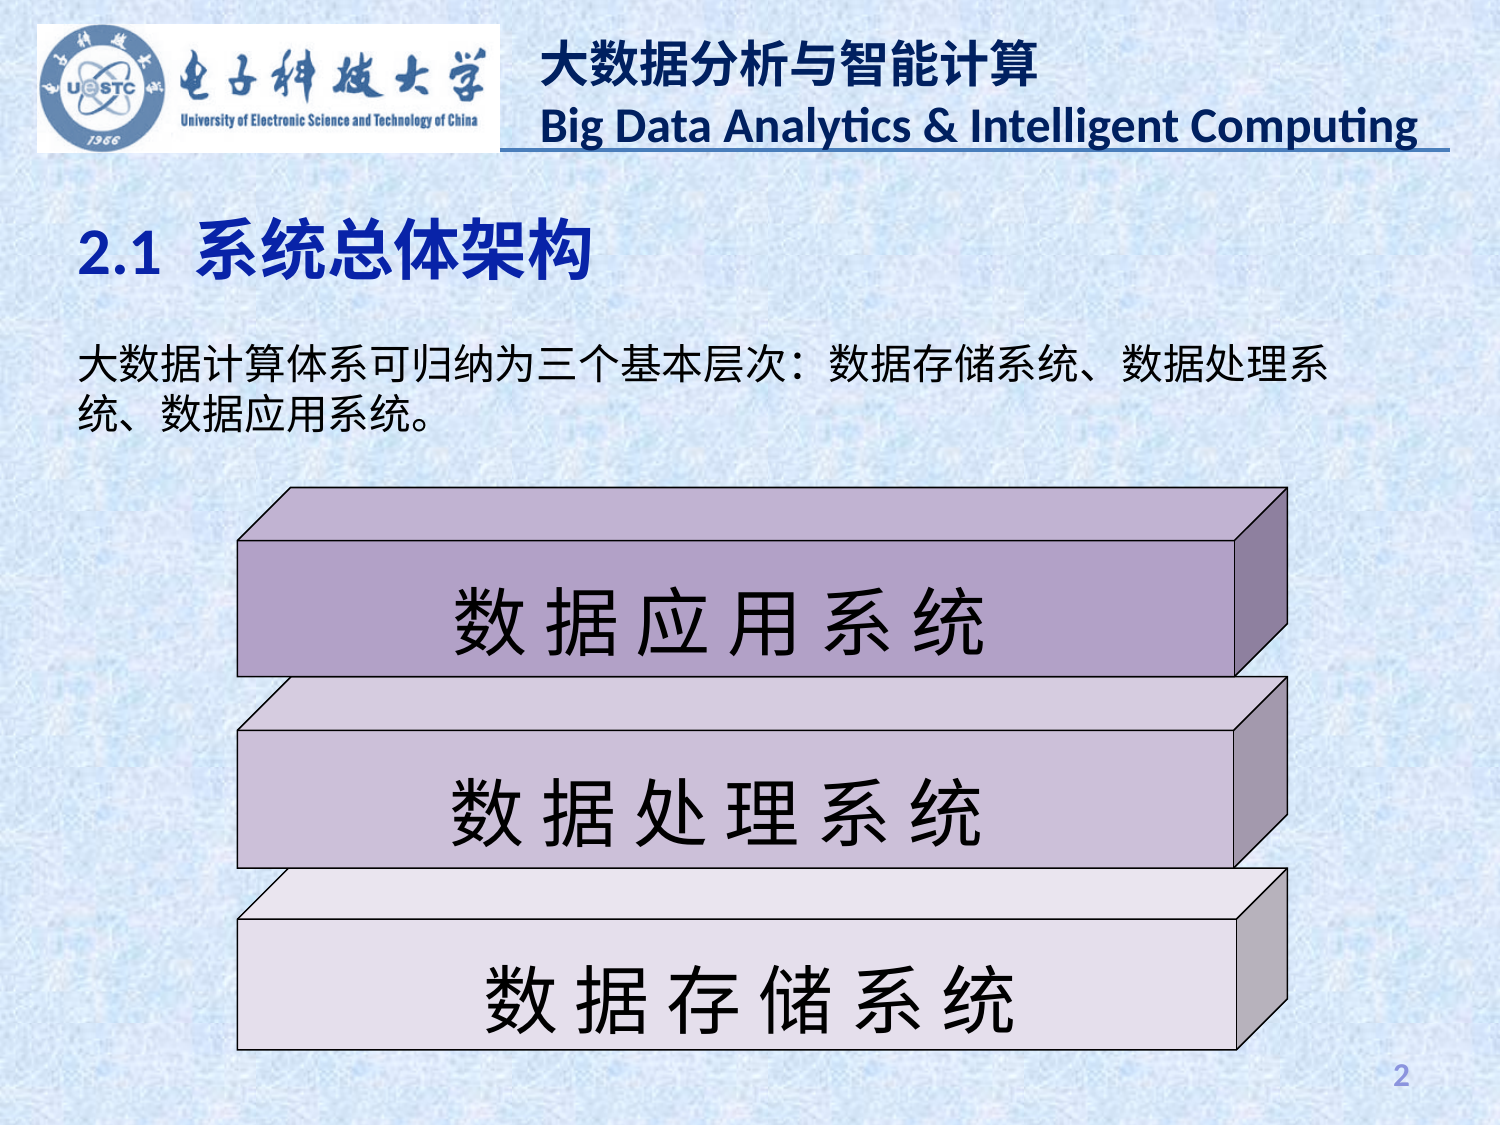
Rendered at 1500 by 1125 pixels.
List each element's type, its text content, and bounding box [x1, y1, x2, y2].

text_box 大数据分析与智能计算 Big Data Analytics & Intelligent Computing [524, 24, 1438, 149]
slide_number 2 [1074, 1042, 1425, 1103]
picture [0, 0, 1500, 1125]
text_box 2.1 系统总体架构 大数据计算体系可归纳为三个基本层次：数据存储系统、数据处理系统、数据应用系统。 [62, 200, 1363, 525]
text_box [237, 487, 1288, 1051]
